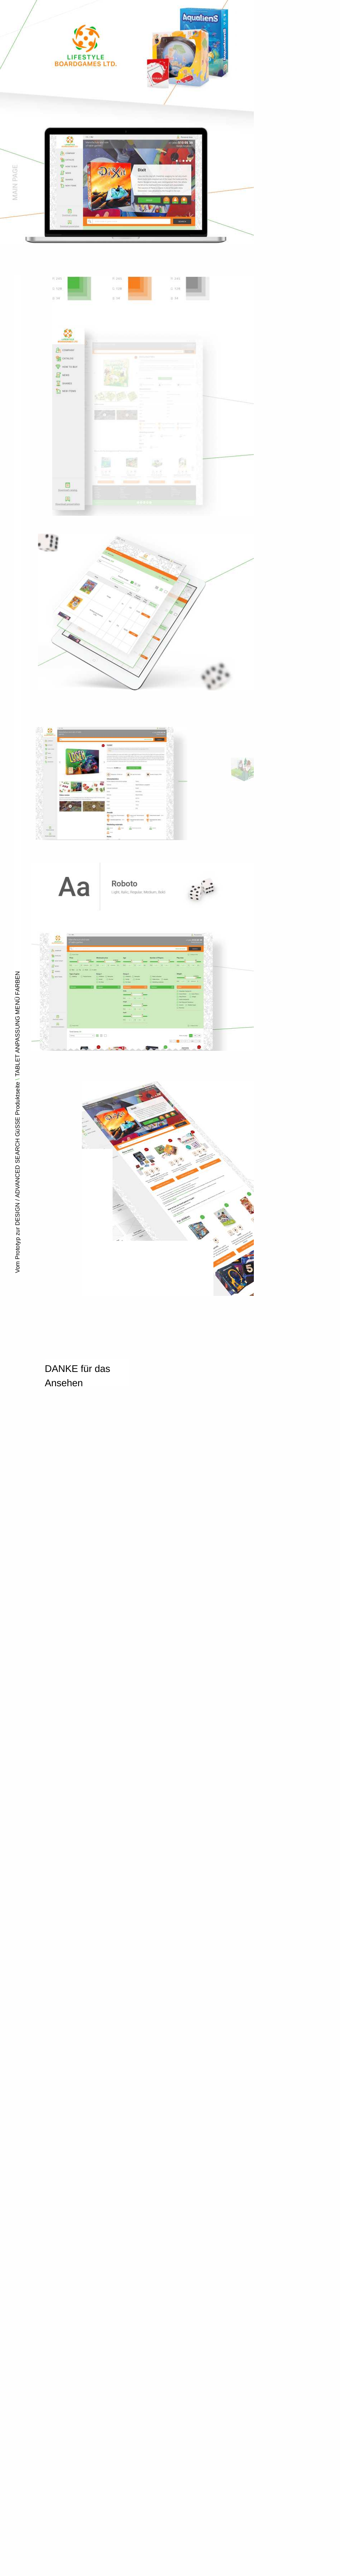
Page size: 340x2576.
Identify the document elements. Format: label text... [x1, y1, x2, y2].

picture [82, 1081, 254, 1296]
picture [0, 0, 254, 244]
picture [31, 863, 254, 1051]
text_box DANKE für das Ansehen [45, 1359, 129, 1386]
picture [38, 534, 254, 690]
text_box Vom Prototyp zur DESIGN / ADVANCED SEARCH GüSSE Produktseite \ TABLET ANPASSUNG MENÜ FARBEN [13, 274, 21, 1273]
picture [35, 727, 187, 840]
picture [231, 758, 254, 782]
picture [52, 276, 254, 516]
